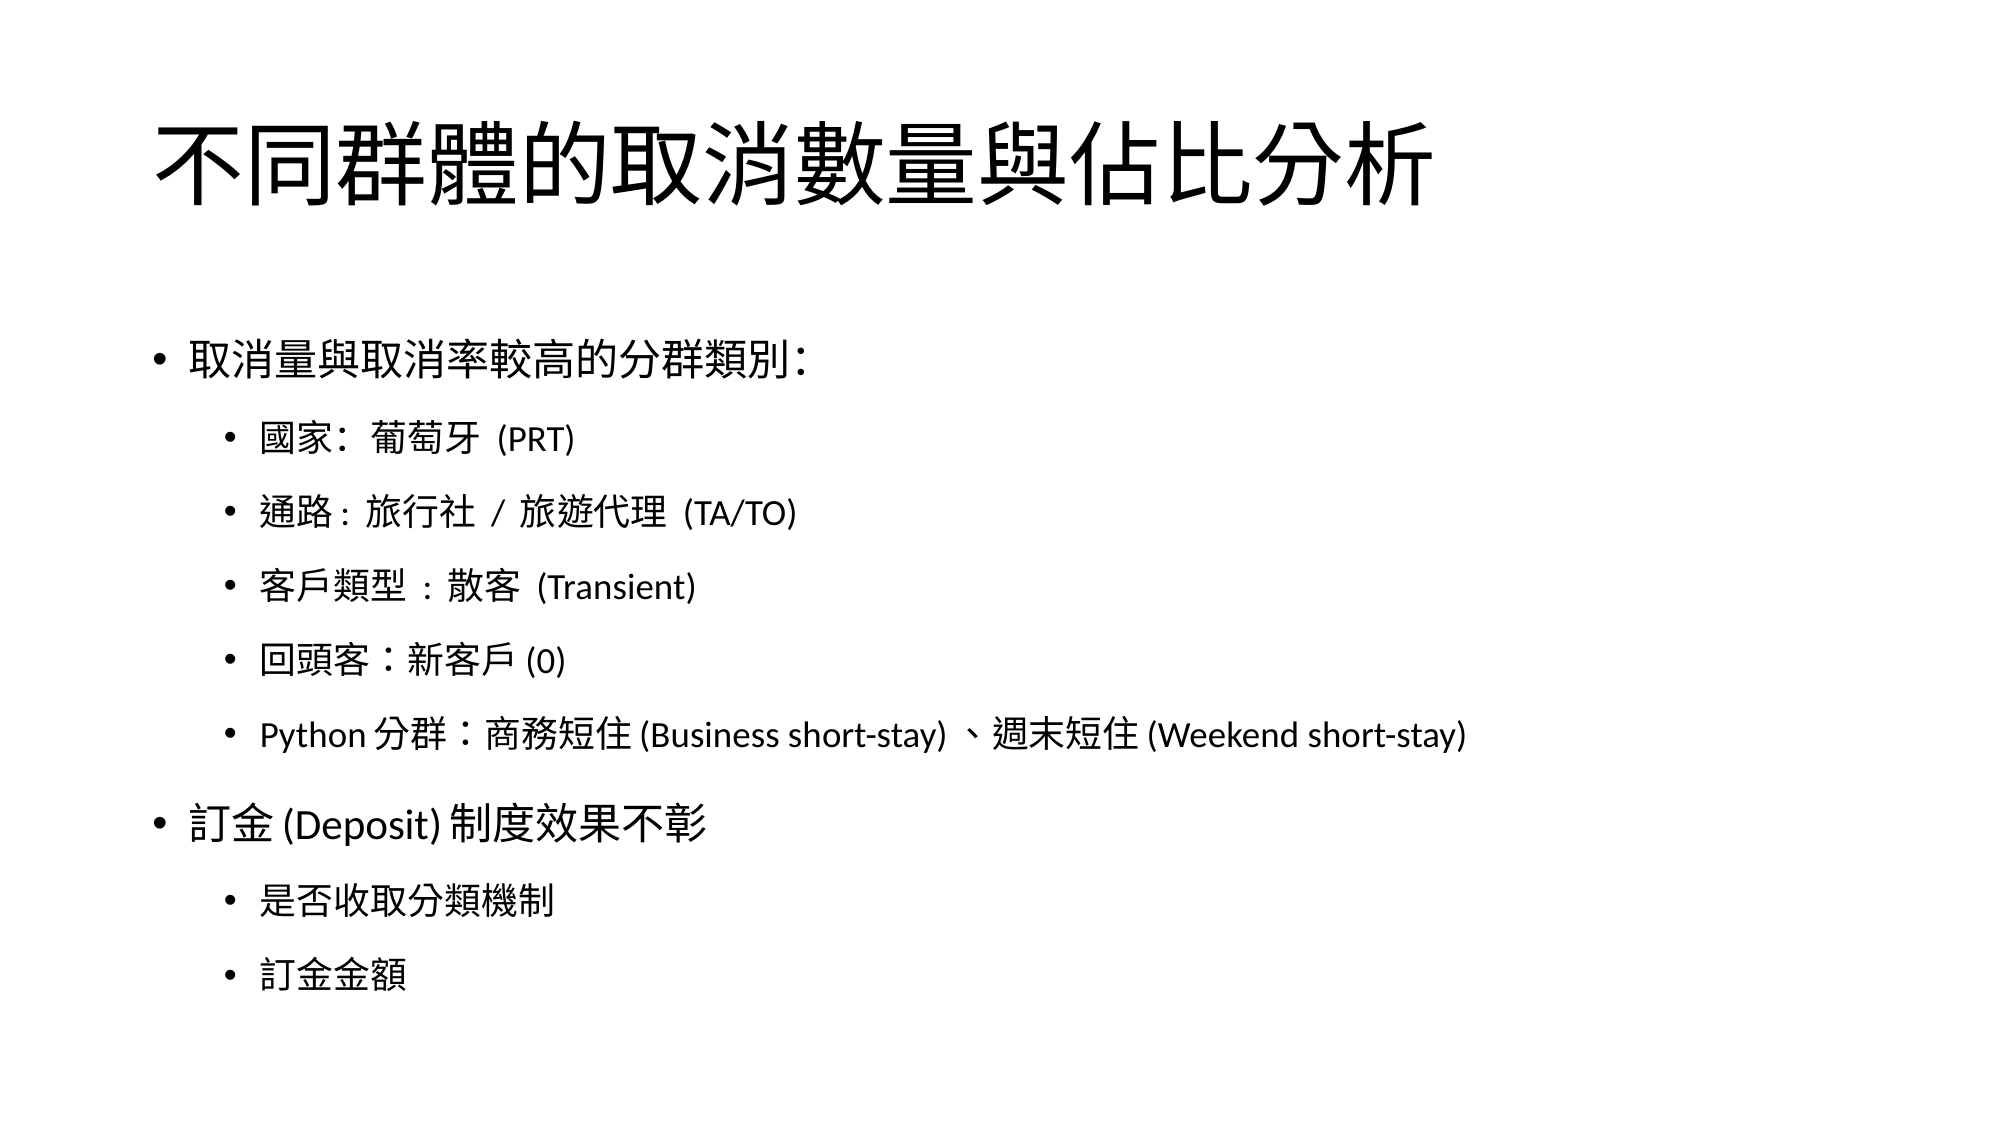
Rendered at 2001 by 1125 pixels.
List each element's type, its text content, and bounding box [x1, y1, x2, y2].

title 不同群體的取消數量與佔比分析 [137, 59, 1863, 278]
list 取消量與取消率較高的分群類別： 國家：葡萄牙 (PRT) 通路: 旅行社 / 旅遊代理 (TA/TO) 客戶類型 : 散客 (Transient) 回頭客：新客戶(0) Python分群：商務短住(Business short-stay)、週末短住(Weekend short-stay) 訂金(Deposit)制度效果不彰 是否收取分類機制 訂金金額 [137, 299, 1863, 1014]
